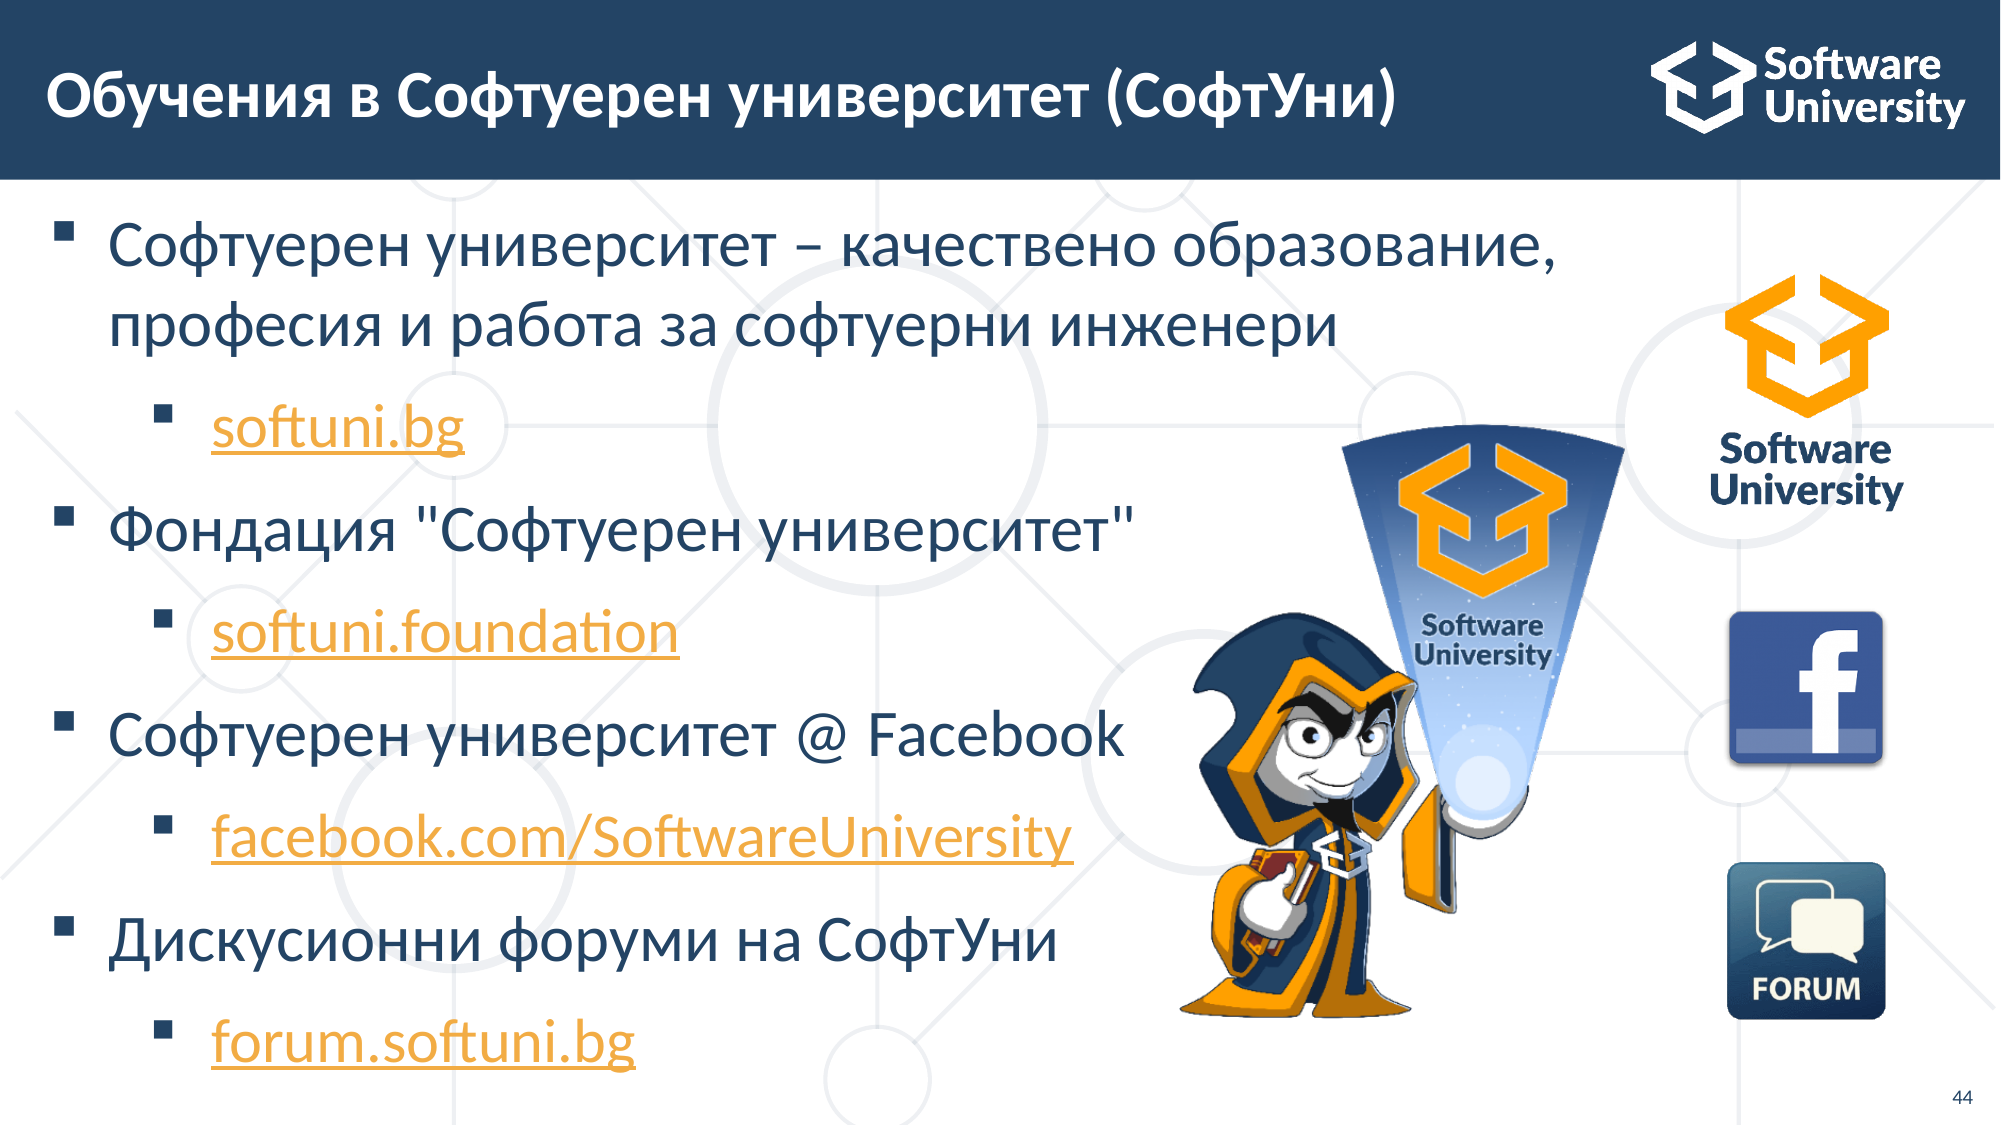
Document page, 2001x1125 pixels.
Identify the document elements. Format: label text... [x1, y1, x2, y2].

picture [1708, 274, 1904, 517]
title Обучения в Софтуерен университет (СофтУни) [28, 17, 1627, 163]
text_box 44 [1927, 1067, 1989, 1117]
picture [1651, 41, 1966, 134]
picture [1723, 605, 1889, 773]
list Софтуерен университет – качествено образование, професия и работа за софтуерни инженери softuni.bg Фондация "Софтуерен университет" softuni.foundation Софтуерен университет @ Facebook facebook.com/SoftwareUniversity Дискусионни форуми на СофтУни forum.softuni.bg [31, 193, 1650, 1094]
picture [1726, 861, 1886, 1020]
